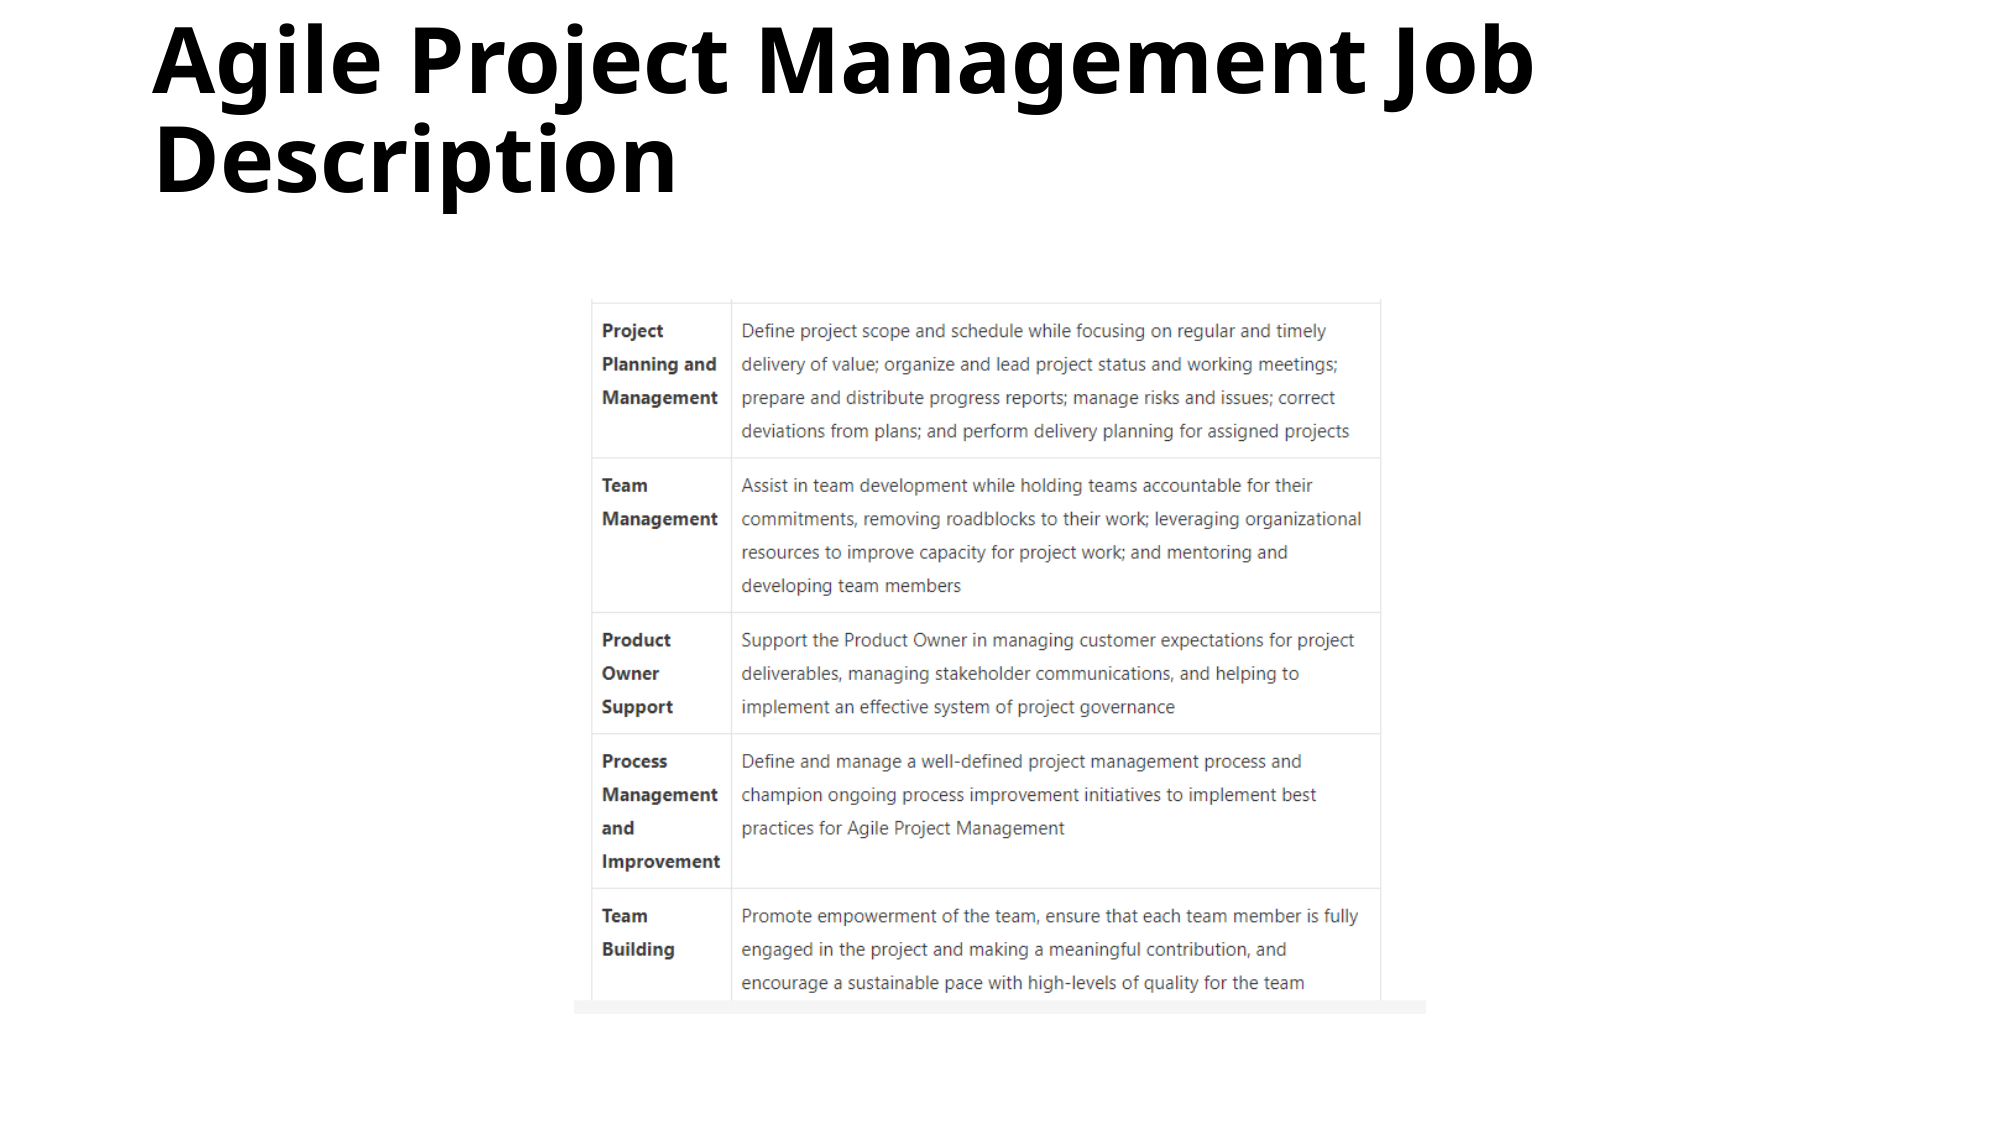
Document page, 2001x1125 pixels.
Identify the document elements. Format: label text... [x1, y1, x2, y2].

title Agile Project Management Job Description [137, 59, 1863, 278]
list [574, 299, 1426, 1014]
